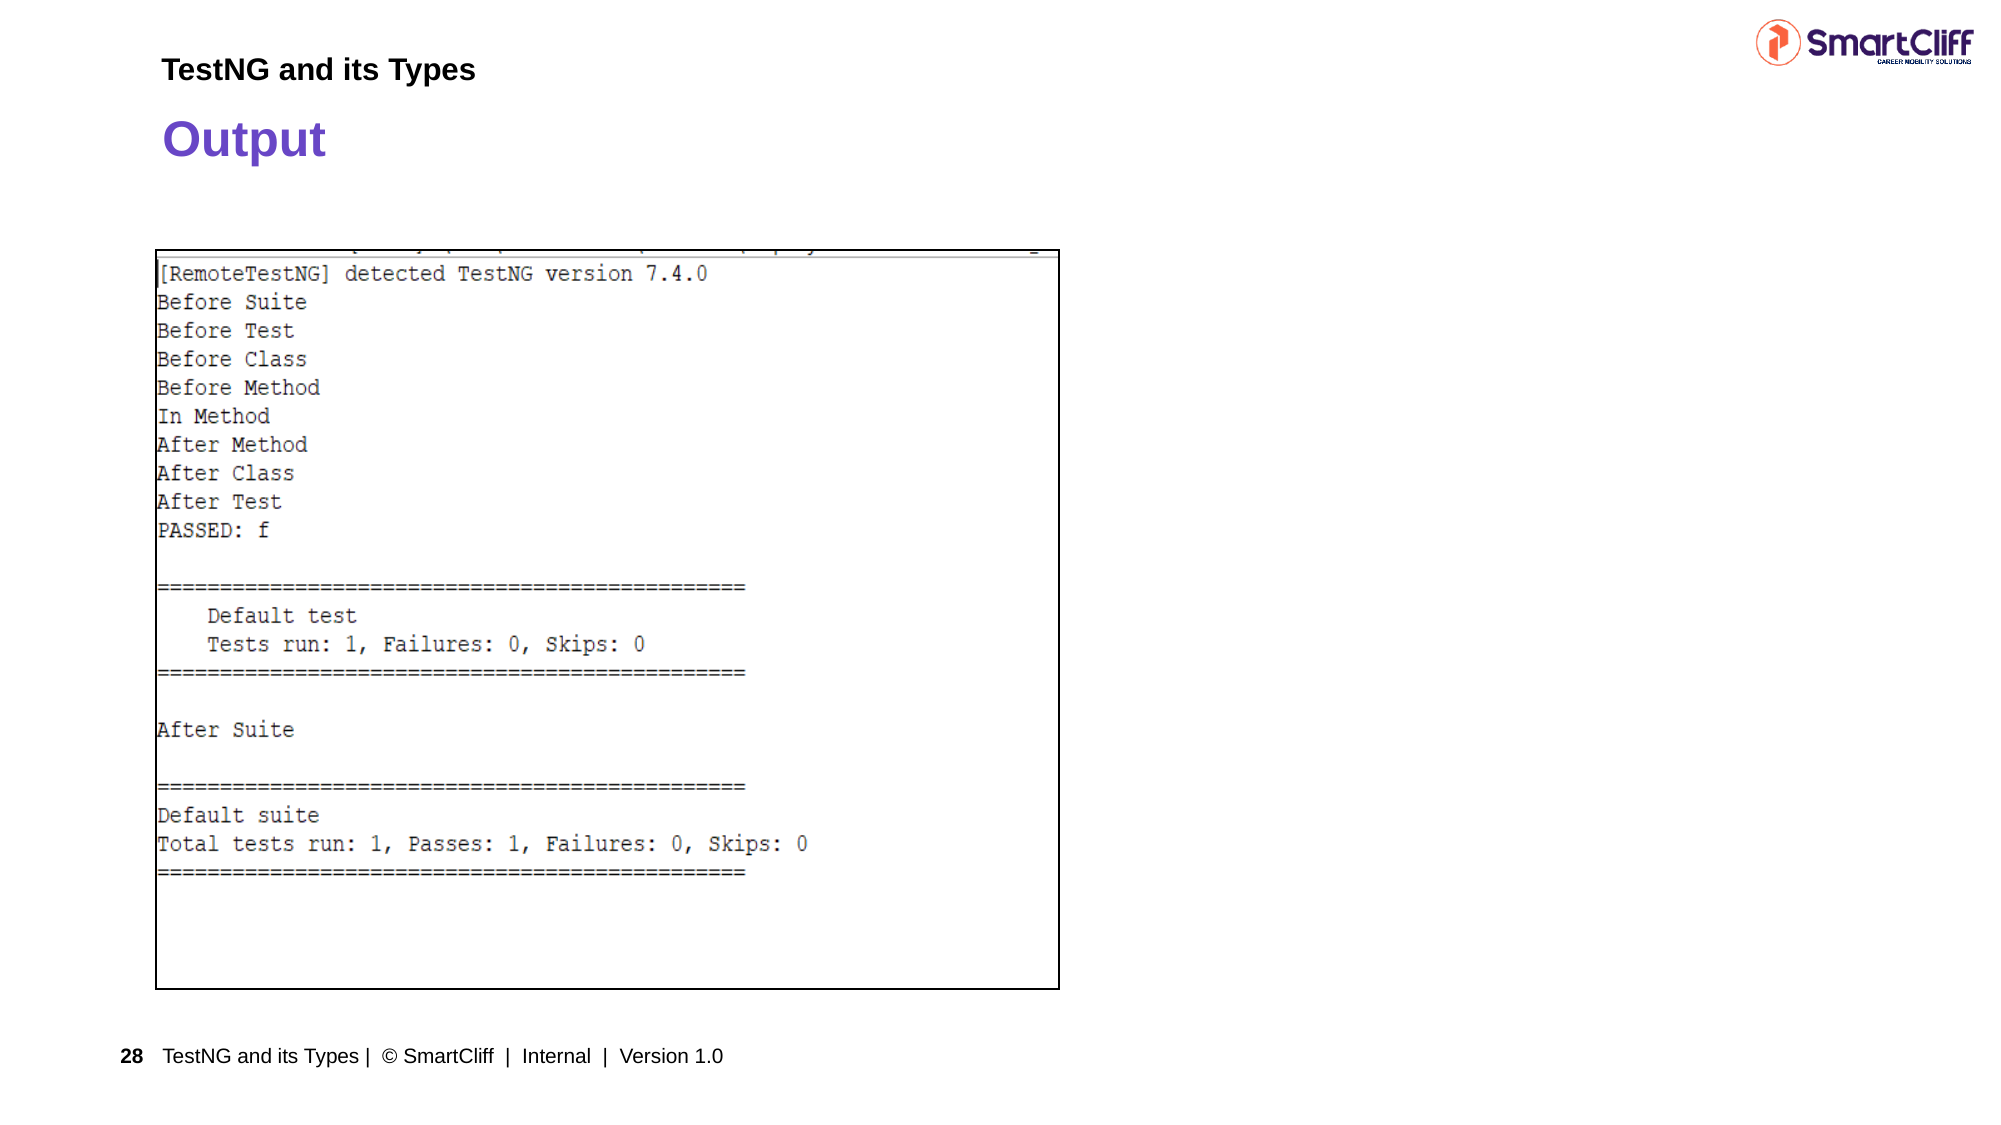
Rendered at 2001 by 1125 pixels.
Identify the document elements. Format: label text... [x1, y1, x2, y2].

picture [1750, 13, 1980, 73]
title Output [162, 105, 1954, 169]
picture [156, 251, 1059, 988]
list TestNG and its Types [161, 48, 1953, 110]
slide_number 28 [63, 1032, 162, 1079]
footer TestNG and its Types | © SmartCliff | Internal | Version 1.0 [162, 1032, 1567, 1079]
